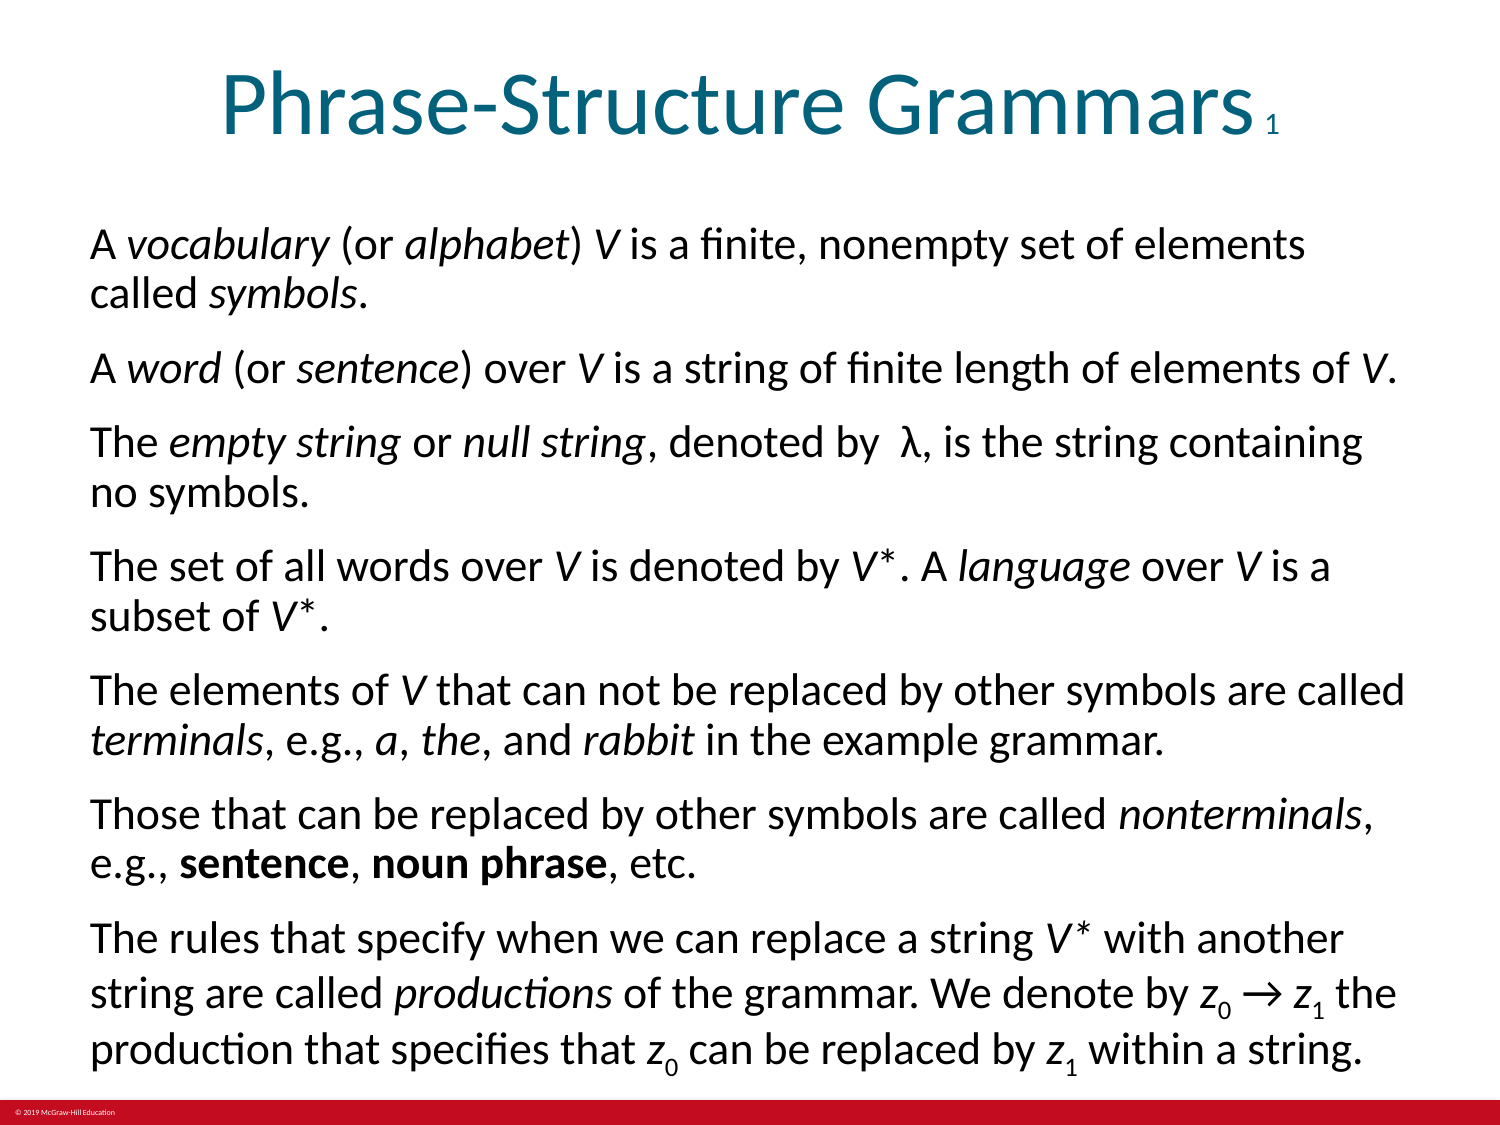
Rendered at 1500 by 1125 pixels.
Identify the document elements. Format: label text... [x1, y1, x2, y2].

list A vocabulary (or alphabet) V is a finite, nonempty set of elements called symbols. A word (or sentence) over V is a string of finite length of elements of V. The empty string or null string, denoted by λ, is the string containing no symbols. The set of all words over V is denoted by V*. A language over V is a subset of V*. The elements of V that can not be replaced by other symbols are called terminals, e.g., a, the, and rabbit in the example grammar. Those that can be replaced by other symbols are called nonterminals, e.g., sentence, noun phrase, etc. The rules that specify when we can replace a string V* with another string are called productions of the grammar. We denote by z0 → z1 the production that specifies that z0 can be replaced by z1 within a string. [75, 212, 1425, 1075]
title Phrase-Structure Grammars 1 [0, 0, 1500, 195]
